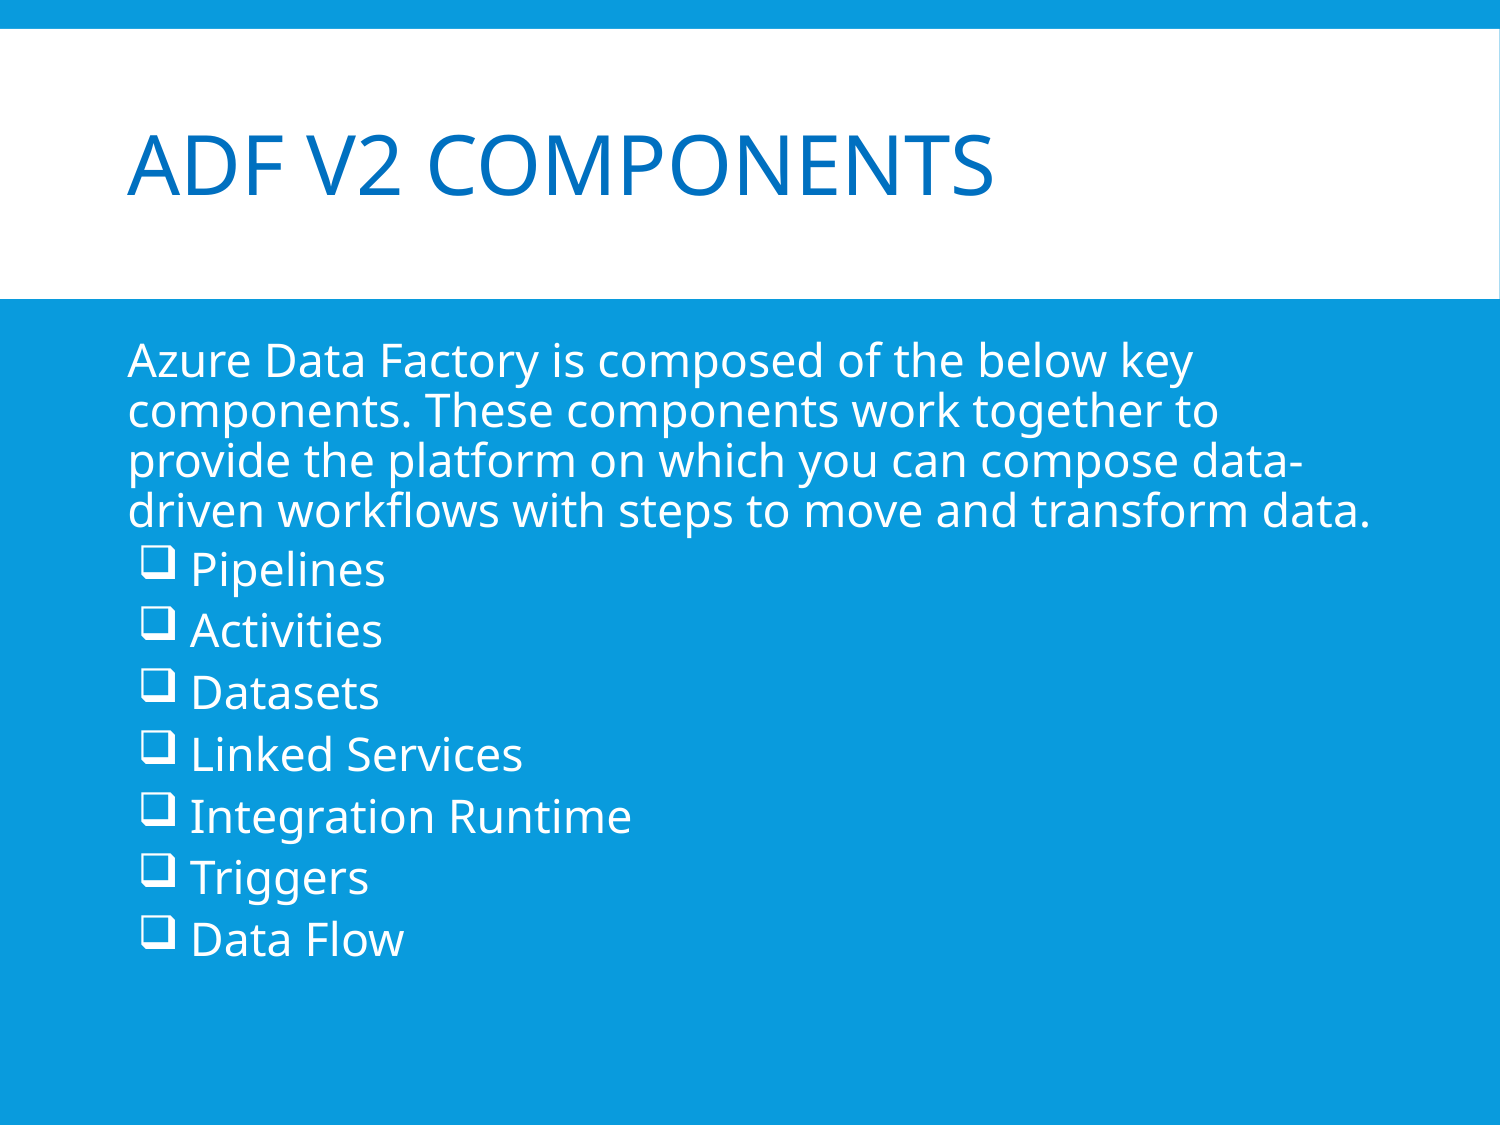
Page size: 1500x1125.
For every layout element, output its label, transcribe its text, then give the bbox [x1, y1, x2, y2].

list Azure Data Factory is composed of the below key components. These components work together to provide the platform on which you can compose data-driven workflows with steps to move and transform data. Pipelines Activities Datasets Linked Services Integration Runtime Triggers Data Flow [112, 329, 1388, 1020]
title ADF V2 Components [112, 46, 1388, 295]
